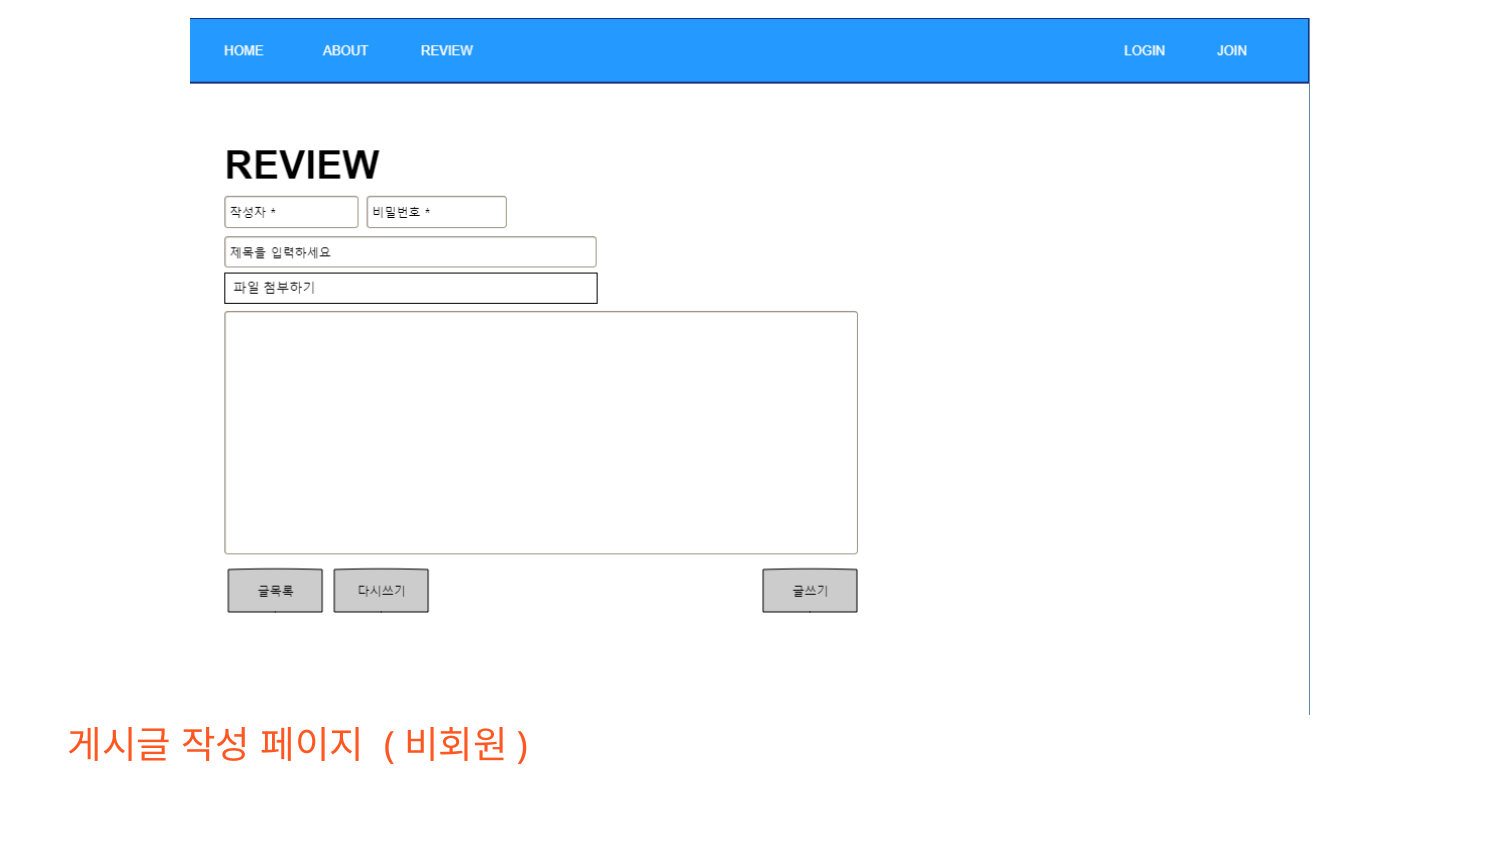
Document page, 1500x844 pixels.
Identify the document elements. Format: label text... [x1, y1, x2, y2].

picture [189, 18, 1311, 716]
list 게시글 작성 페이지 (비회원) [52, 694, 1037, 793]
